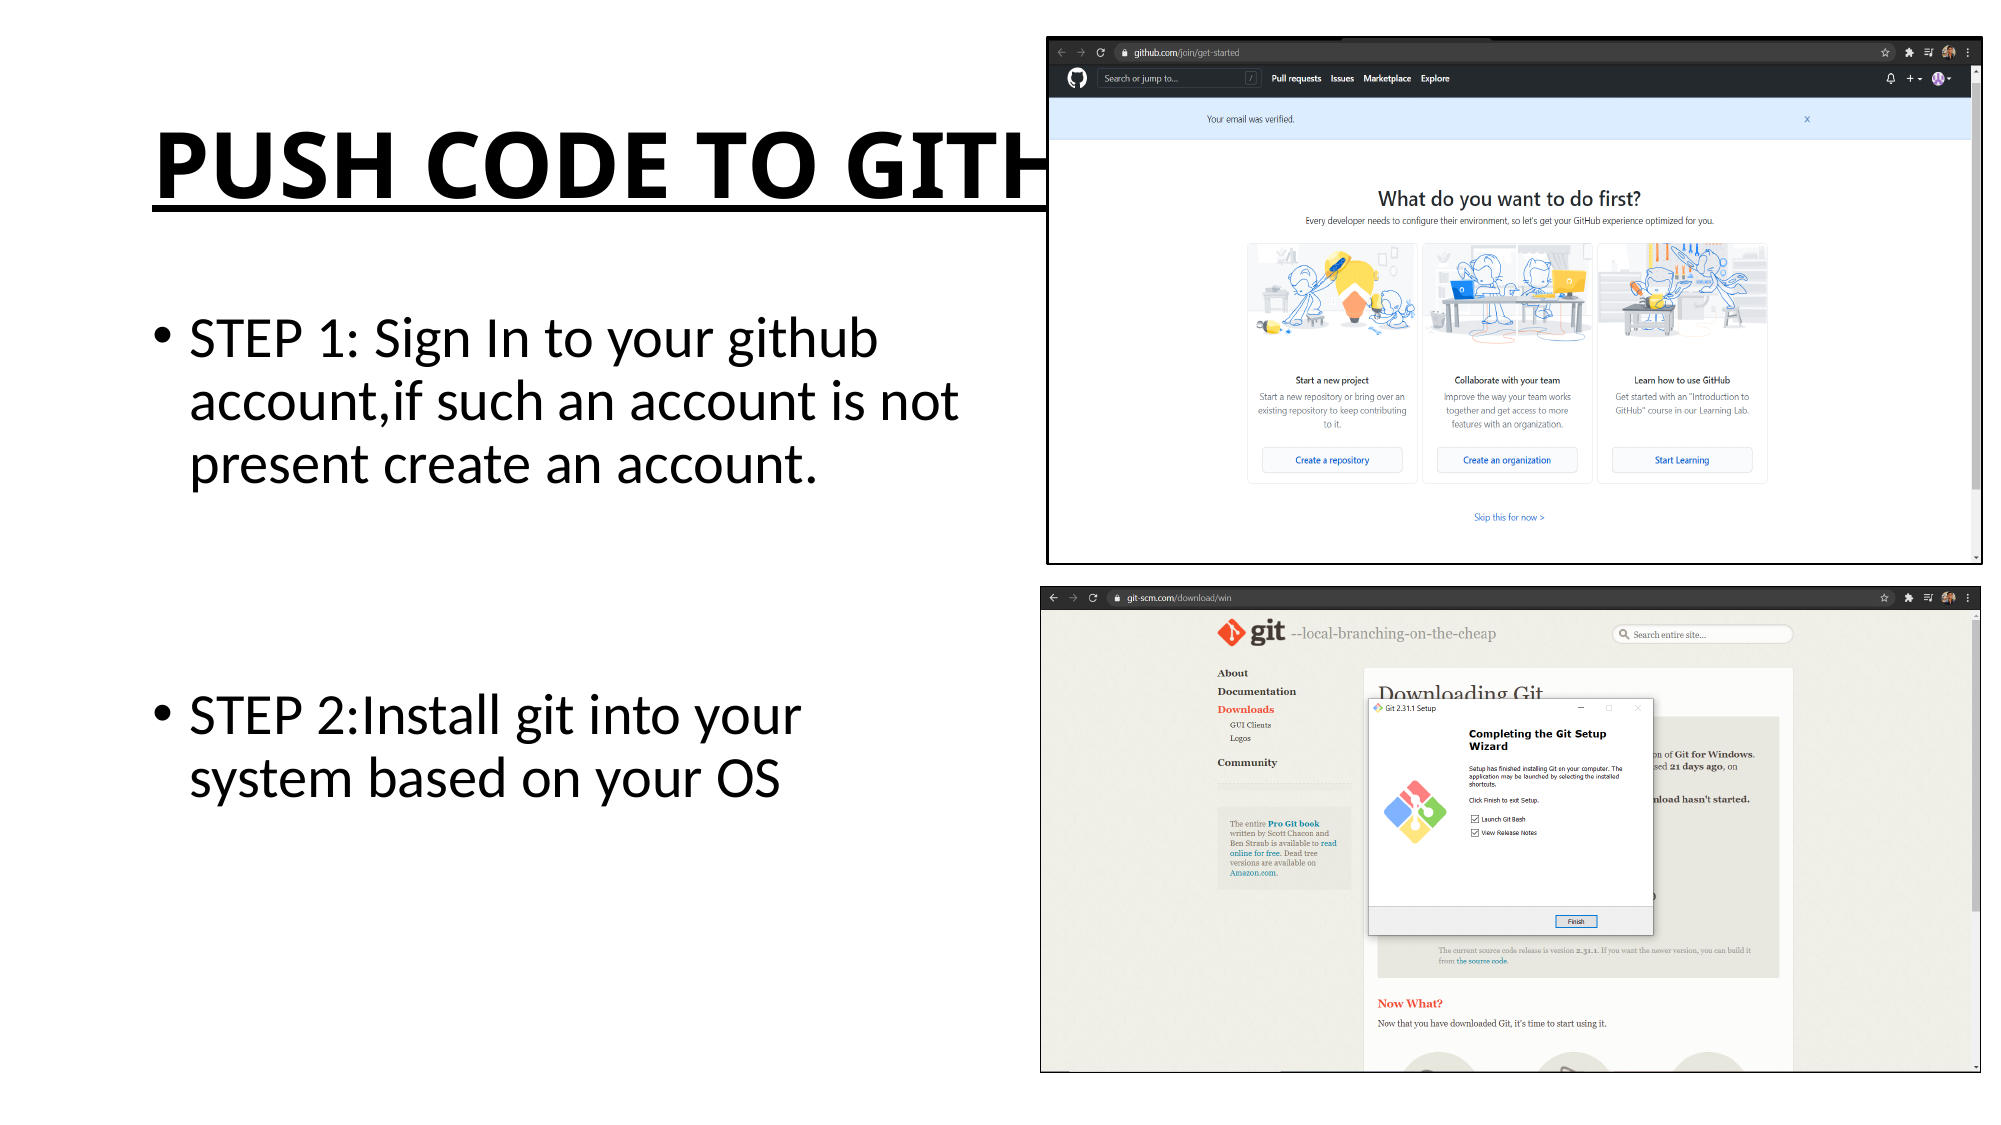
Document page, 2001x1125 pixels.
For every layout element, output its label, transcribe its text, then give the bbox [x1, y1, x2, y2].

list STEP 1: Sign In to your github account,if such an account is not present create an account. STEP 2:Install git into your system based on your OS [137, 299, 988, 1014]
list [1048, 38, 1981, 563]
picture [1040, 586, 1981, 1073]
title PUSH CODE TO GITHUB [137, 59, 1046, 278]
